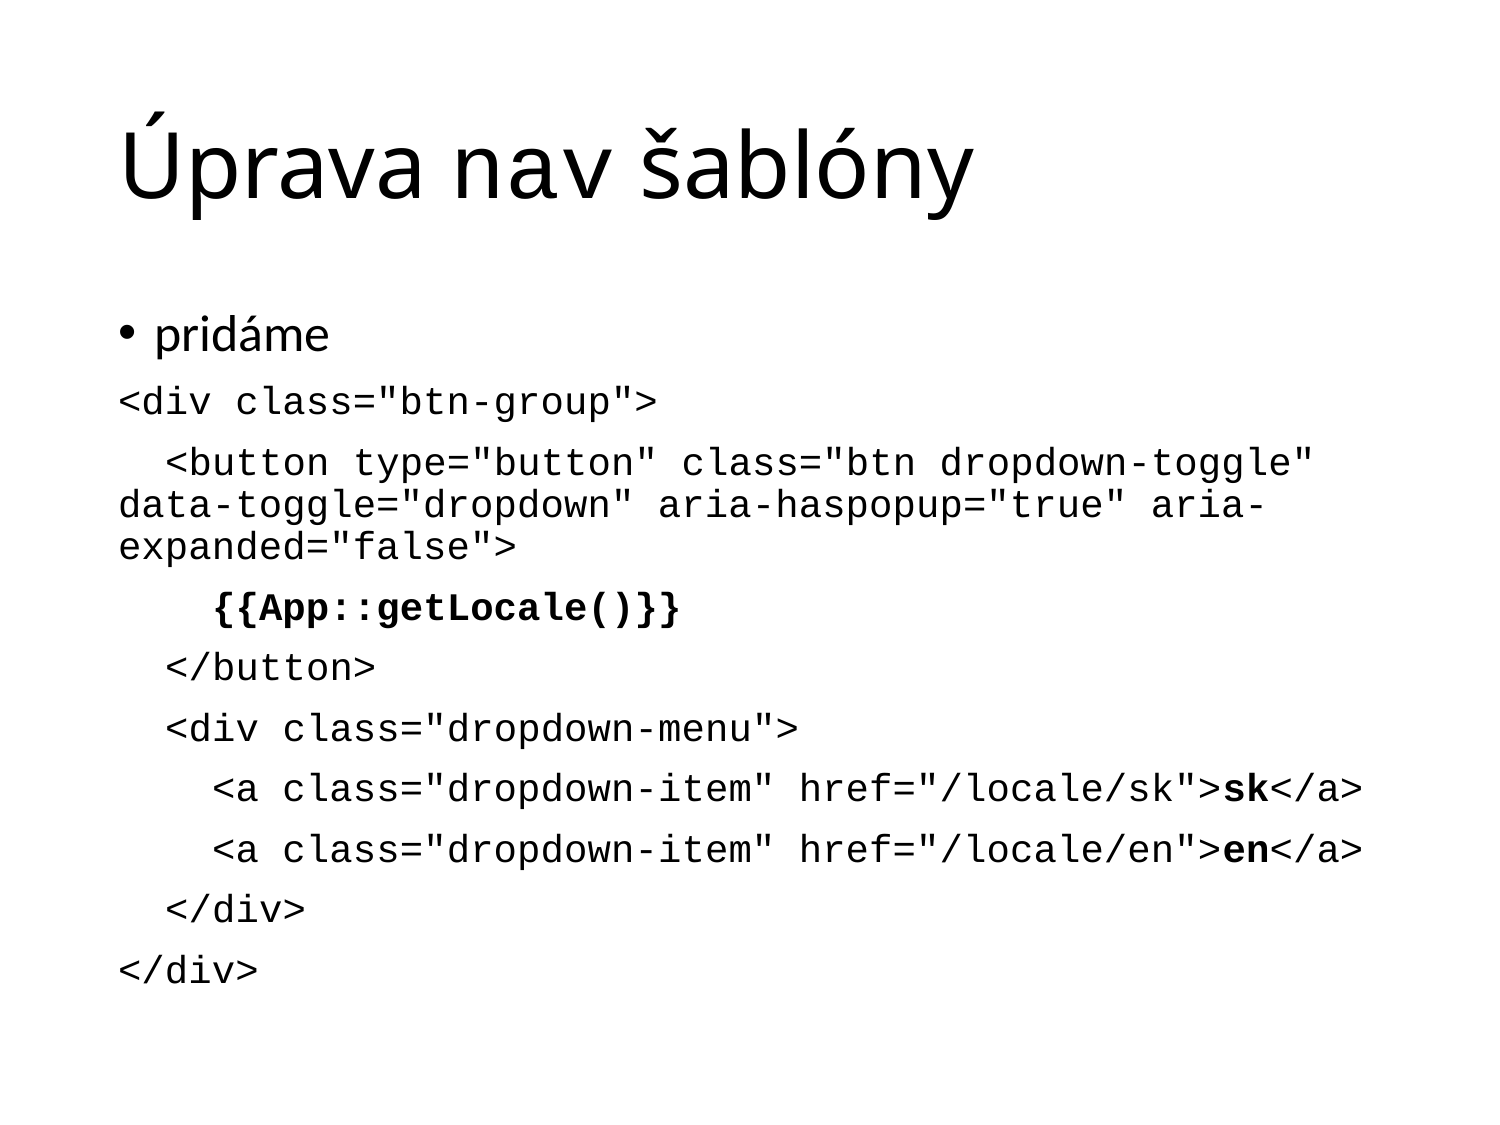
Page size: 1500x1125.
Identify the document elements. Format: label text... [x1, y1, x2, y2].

list pridáme <div class="btn-group"> <button type="button" class="btn dropdown-toggle" data-toggle="dropdown" aria-haspopup="true" aria-expanded="false"> {{App::getLocale()}} </button> <div class="dropdown-menu"> <a class="dropdown-item" href="/locale/sk">sk</a> <a class="dropdown-item" href="/locale/en">en</a> </div> </div> [103, 299, 1397, 1014]
title Úprava nav šablóny [103, 59, 1397, 278]
